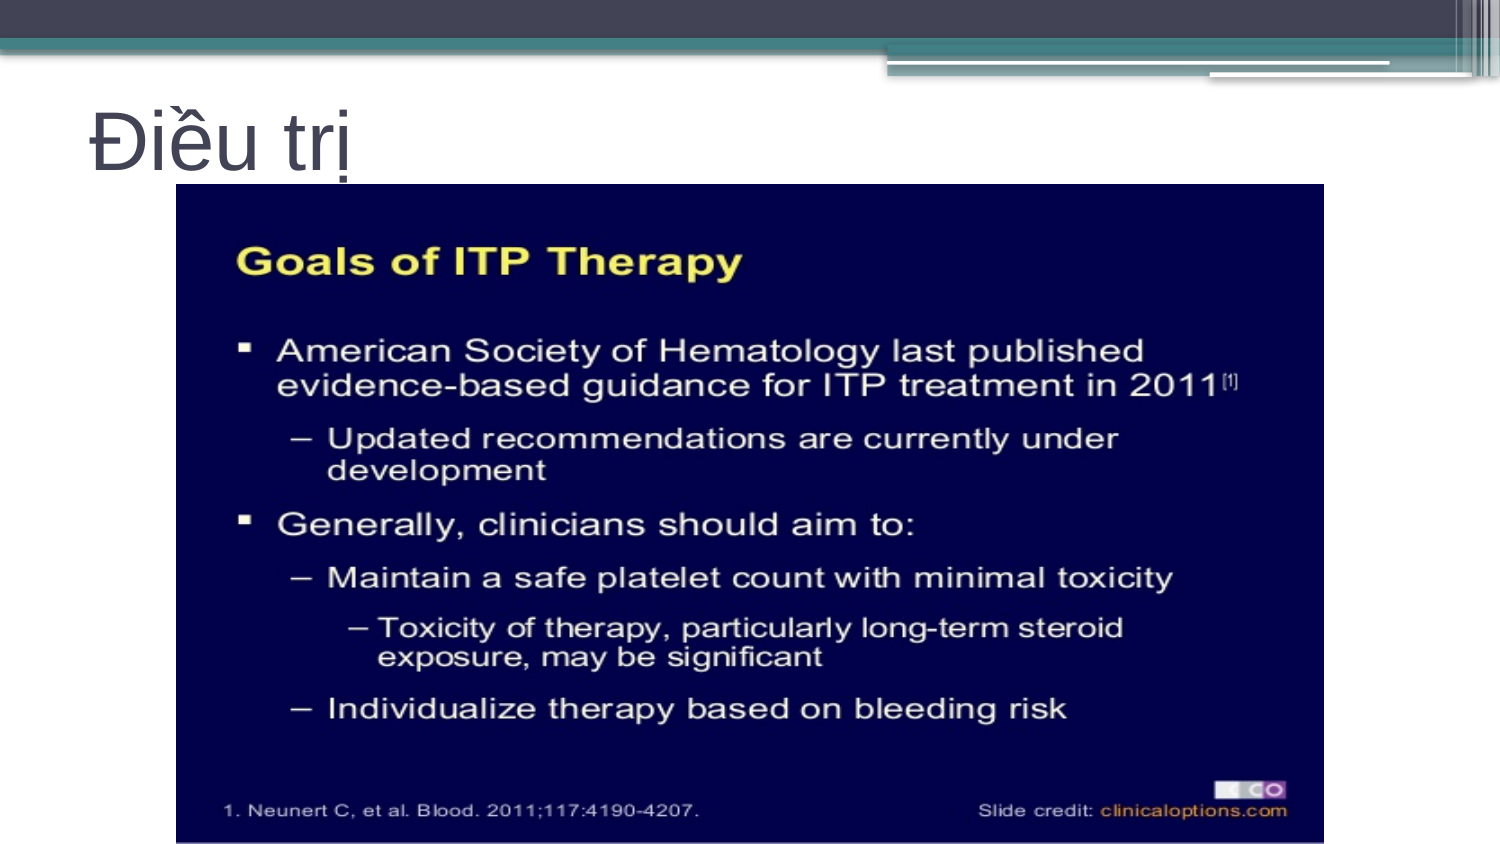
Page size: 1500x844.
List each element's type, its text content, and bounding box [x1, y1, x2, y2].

picture [175, 184, 1325, 844]
title Điều trị [75, 71, 1425, 204]
